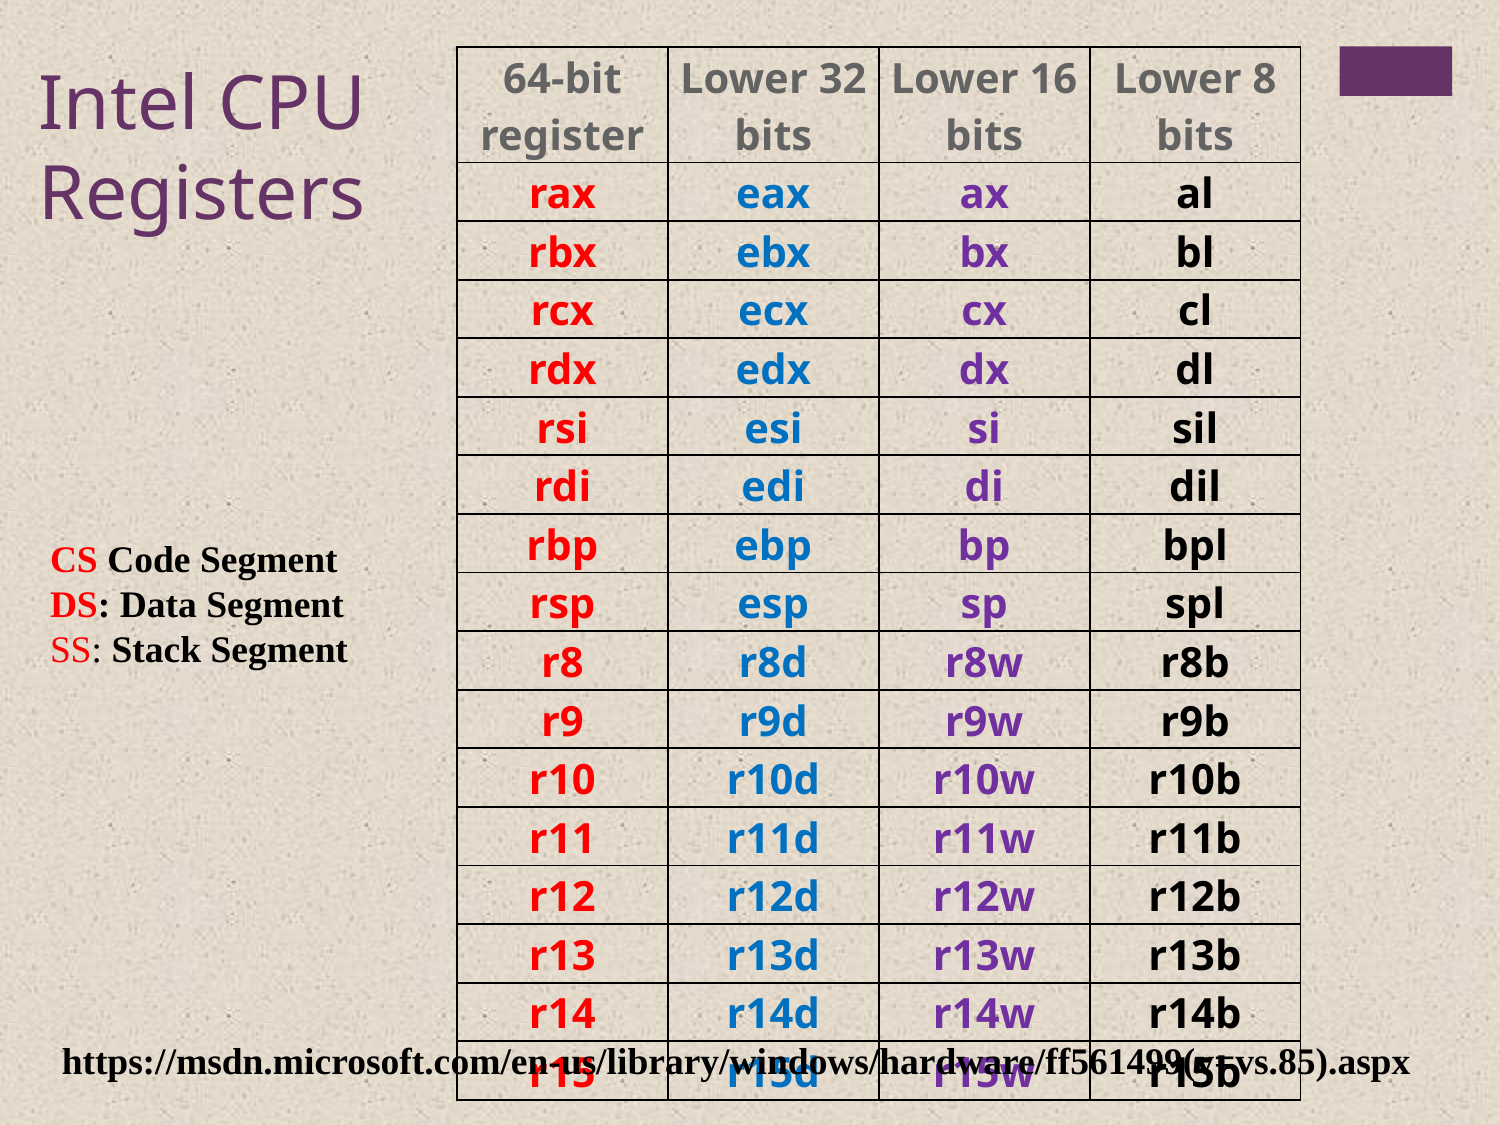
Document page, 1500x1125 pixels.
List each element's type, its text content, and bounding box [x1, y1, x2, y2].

table_cell rsp [458, 573, 667, 630]
table_cell r12 [458, 866, 667, 923]
table_header Lower 16 bits [880, 48, 1089, 162]
table_cell rbx [458, 222, 667, 279]
table_cell r8w [880, 632, 1089, 689]
table_cell r10b [1091, 749, 1300, 806]
table_cell sil [1091, 398, 1300, 454]
picture [0, 0, 1500, 1125]
table_cell r9w [880, 691, 1089, 747]
table_cell r14w [880, 984, 1089, 1029]
table_cell spl [1091, 573, 1300, 630]
table_cell cx [880, 281, 1089, 337]
title Intel CPU Registers [23, 46, 382, 434]
table_cell r15b [1091, 1090, 1300, 1099]
table_cell r9d [669, 691, 878, 747]
table_cell esp [669, 573, 878, 630]
table_cell r13 [458, 925, 667, 982]
table_cell ebx [669, 222, 878, 279]
table_cell r13w [880, 925, 1089, 982]
table_cell r12b [1091, 866, 1300, 923]
table_cell r13b [1091, 925, 1300, 982]
table_cell rax [458, 163, 667, 220]
table_cell eax [669, 163, 878, 220]
table_cell esi [669, 398, 878, 454]
table_cell r15d [669, 1090, 878, 1099]
table_cell edi [669, 456, 878, 513]
table_cell r15w [880, 1090, 1089, 1099]
table_cell r14b [1091, 984, 1300, 1029]
table_cell dl [1091, 339, 1300, 396]
table_cell r12d [669, 866, 878, 923]
table_header Lower 32 bits [669, 48, 878, 162]
table_cell rcx [458, 281, 667, 337]
table_cell r11 [458, 808, 667, 865]
table_cell r8 [458, 632, 667, 689]
table_cell bx [880, 222, 1089, 279]
table_cell r9 [458, 691, 667, 747]
table_header Lower 8 bits [1091, 48, 1300, 162]
table_cell rdx [458, 339, 667, 396]
table_cell dil [1091, 456, 1300, 513]
table_cell r13d [669, 925, 878, 982]
table_cell r10w [880, 749, 1089, 806]
table_cell r8d [669, 632, 878, 689]
table_cell sp [880, 573, 1089, 630]
table_cell r12w [880, 866, 1089, 923]
table_cell si [880, 398, 1089, 454]
table_cell ax [880, 163, 1089, 220]
table_cell r11d [669, 808, 878, 865]
table_cell ebp [669, 515, 878, 572]
table_cell edx [669, 339, 878, 396]
table_cell r10d [669, 749, 878, 806]
table_cell di [880, 456, 1089, 513]
table_cell r15 [458, 1090, 667, 1099]
table_cell r14 [458, 984, 667, 1029]
text_box CS Code Segment DS: Data Segment SS: Stack Segment [35, 527, 399, 723]
table_cell r14d [669, 984, 878, 1029]
table_cell bl [1091, 222, 1300, 279]
table_cell al [1091, 163, 1300, 220]
table_header 64-bit register [458, 48, 667, 162]
table_cell rbp [458, 515, 667, 572]
table_cell cl [1091, 281, 1300, 337]
text_box https://msdn.microsoft.com/en-us/library/windows/hardware/ff561499(v=vs.85).aspx [46, 1029, 1477, 1090]
table_cell rdi [458, 456, 667, 513]
table_cell r11b [1091, 808, 1300, 865]
table_cell r9b [1091, 691, 1300, 747]
table_cell rsi [458, 398, 667, 454]
table_cell bpl [1091, 515, 1300, 572]
table_cell r11w [880, 808, 1089, 865]
table_cell r10 [458, 749, 667, 806]
table_cell r8b [1091, 632, 1300, 689]
table_cell dx [880, 339, 1089, 396]
table_cell ecx [669, 281, 878, 337]
table_cell bp [880, 515, 1089, 572]
